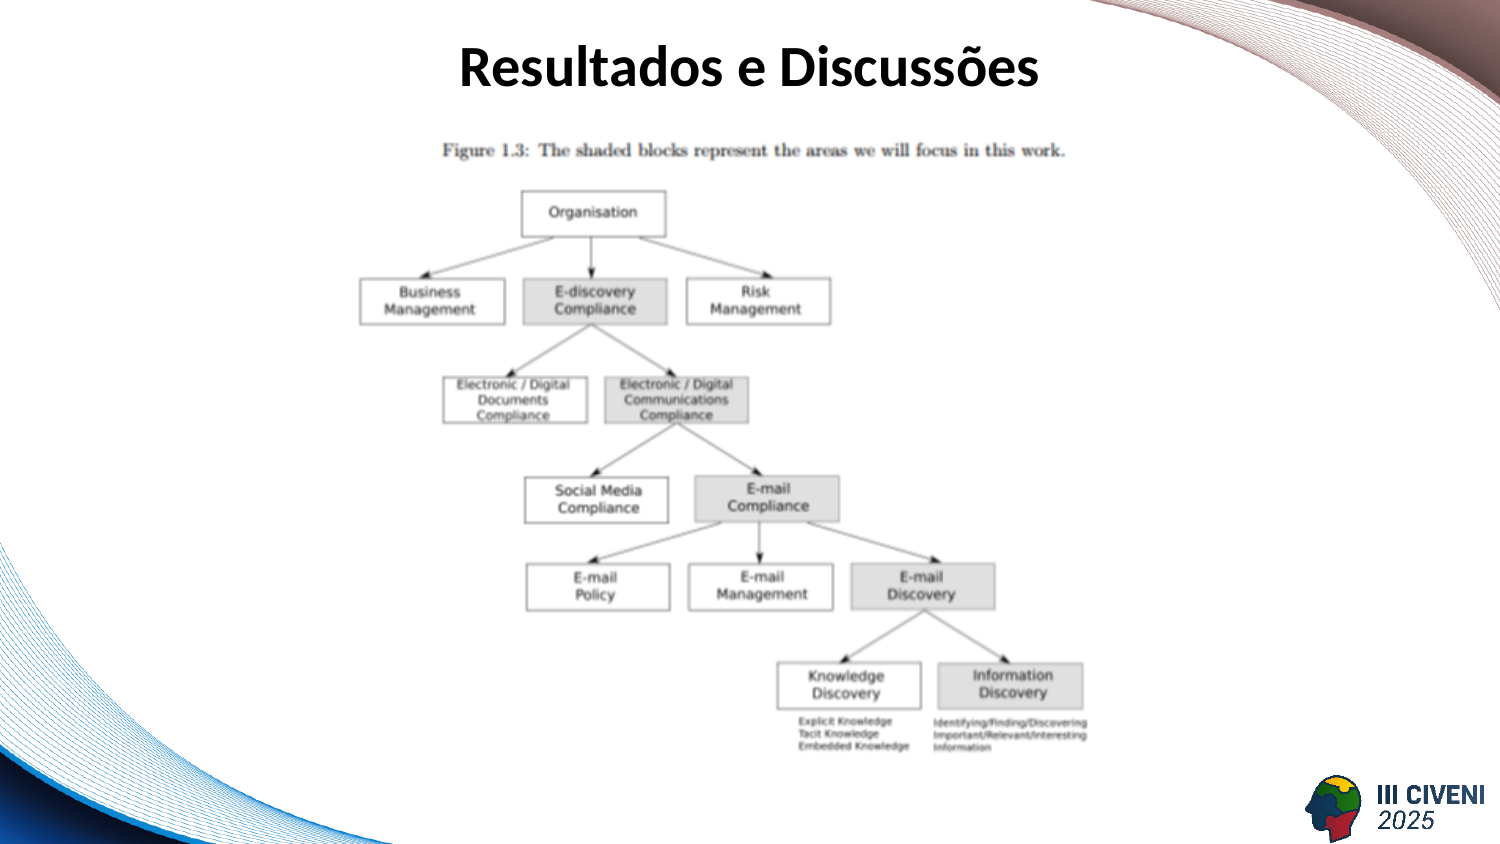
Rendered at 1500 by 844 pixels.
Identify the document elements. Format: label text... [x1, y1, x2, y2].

text_box Resultados e Discussões [413, 20, 1087, 100]
picture [1305, 775, 1484, 843]
picture [0, 121, 1152, 844]
